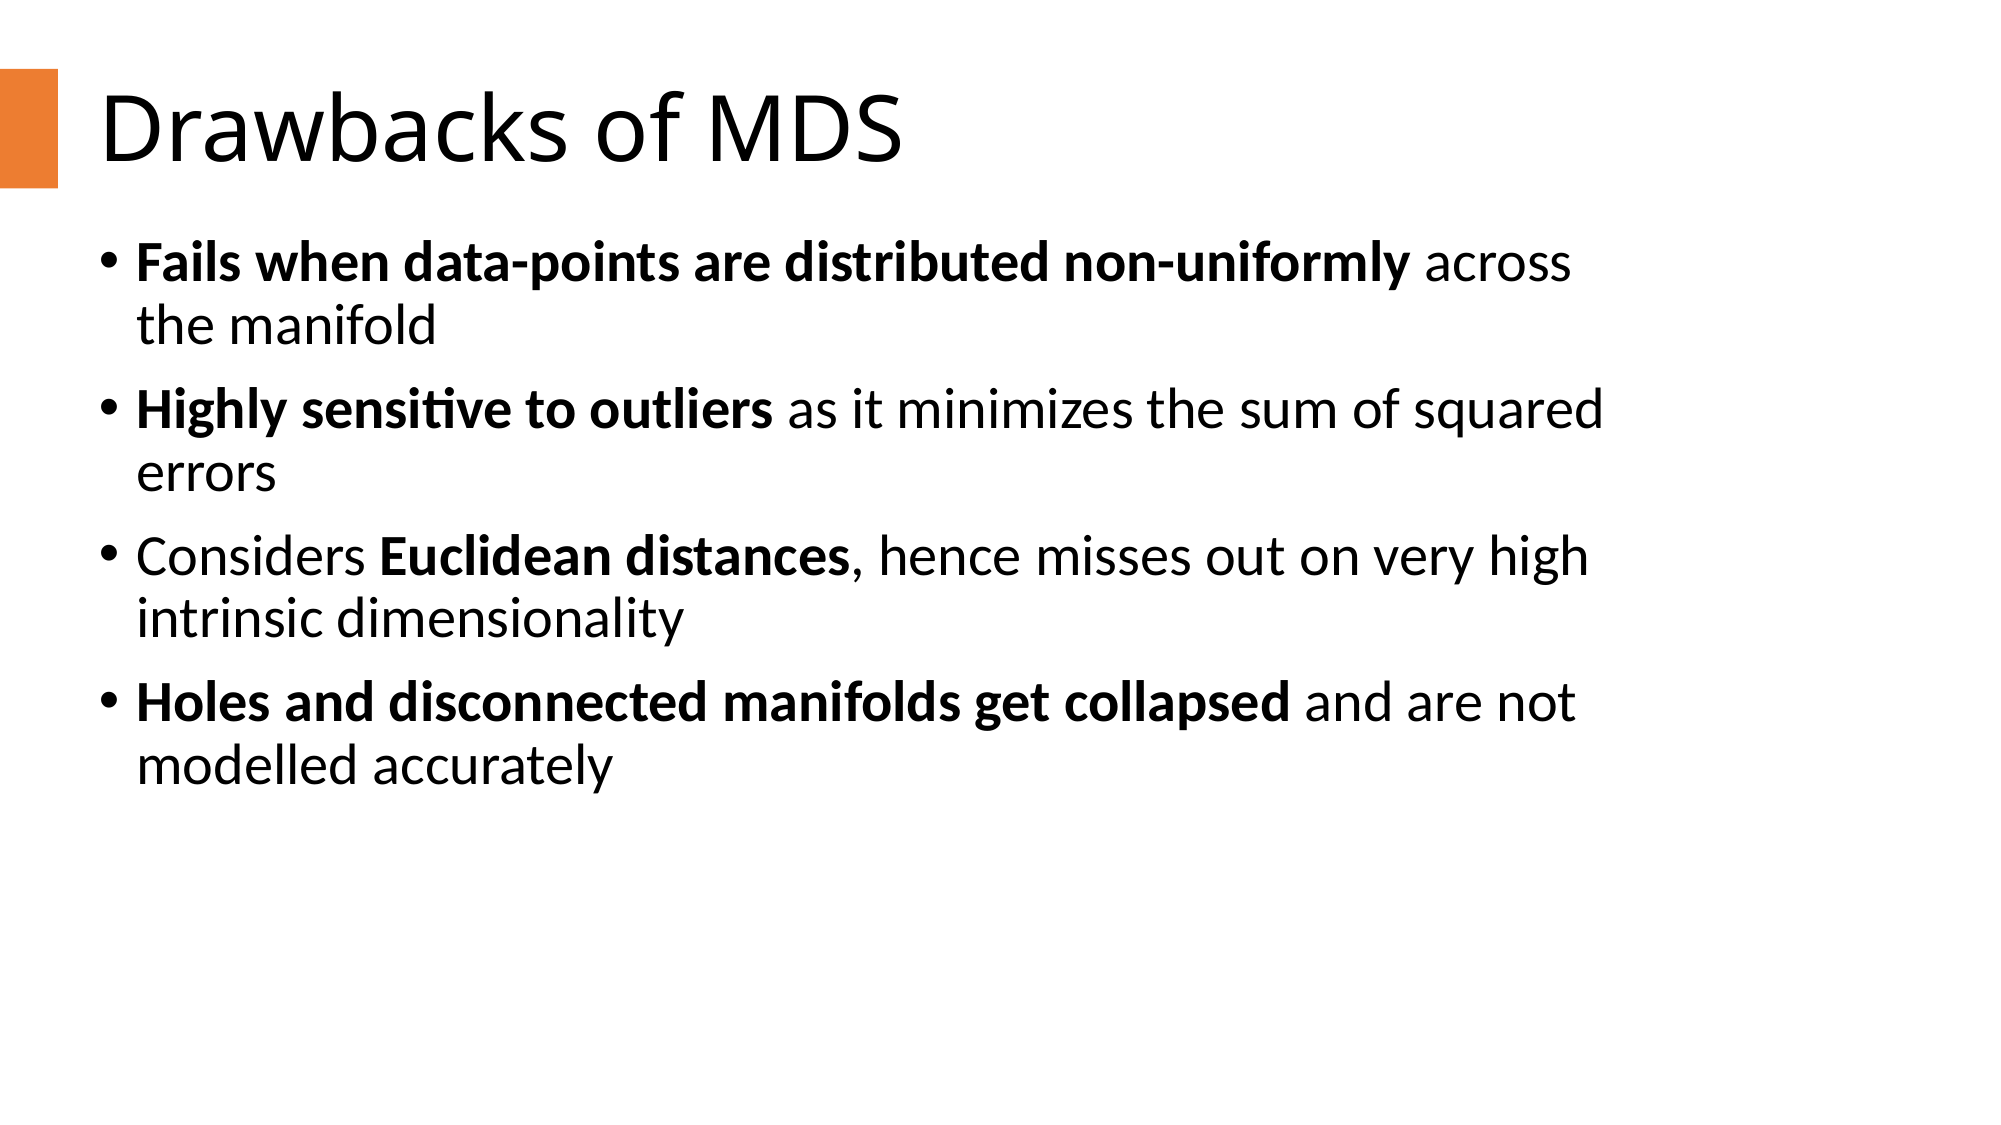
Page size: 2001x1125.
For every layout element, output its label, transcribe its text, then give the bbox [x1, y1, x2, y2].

text_box [0, 68, 59, 189]
list Fails when data-points are distributed non-uniformly across the manifold Highly sensitive to outliers as it minimizes the sum of squared errors Considers Euclidean distances, hence misses out on very high intrinsic dimensionality Holes and disconnected manifolds get collapsed and are not modelled accurately [83, 223, 1677, 938]
title Drawbacks of MDS [83, 23, 1809, 241]
